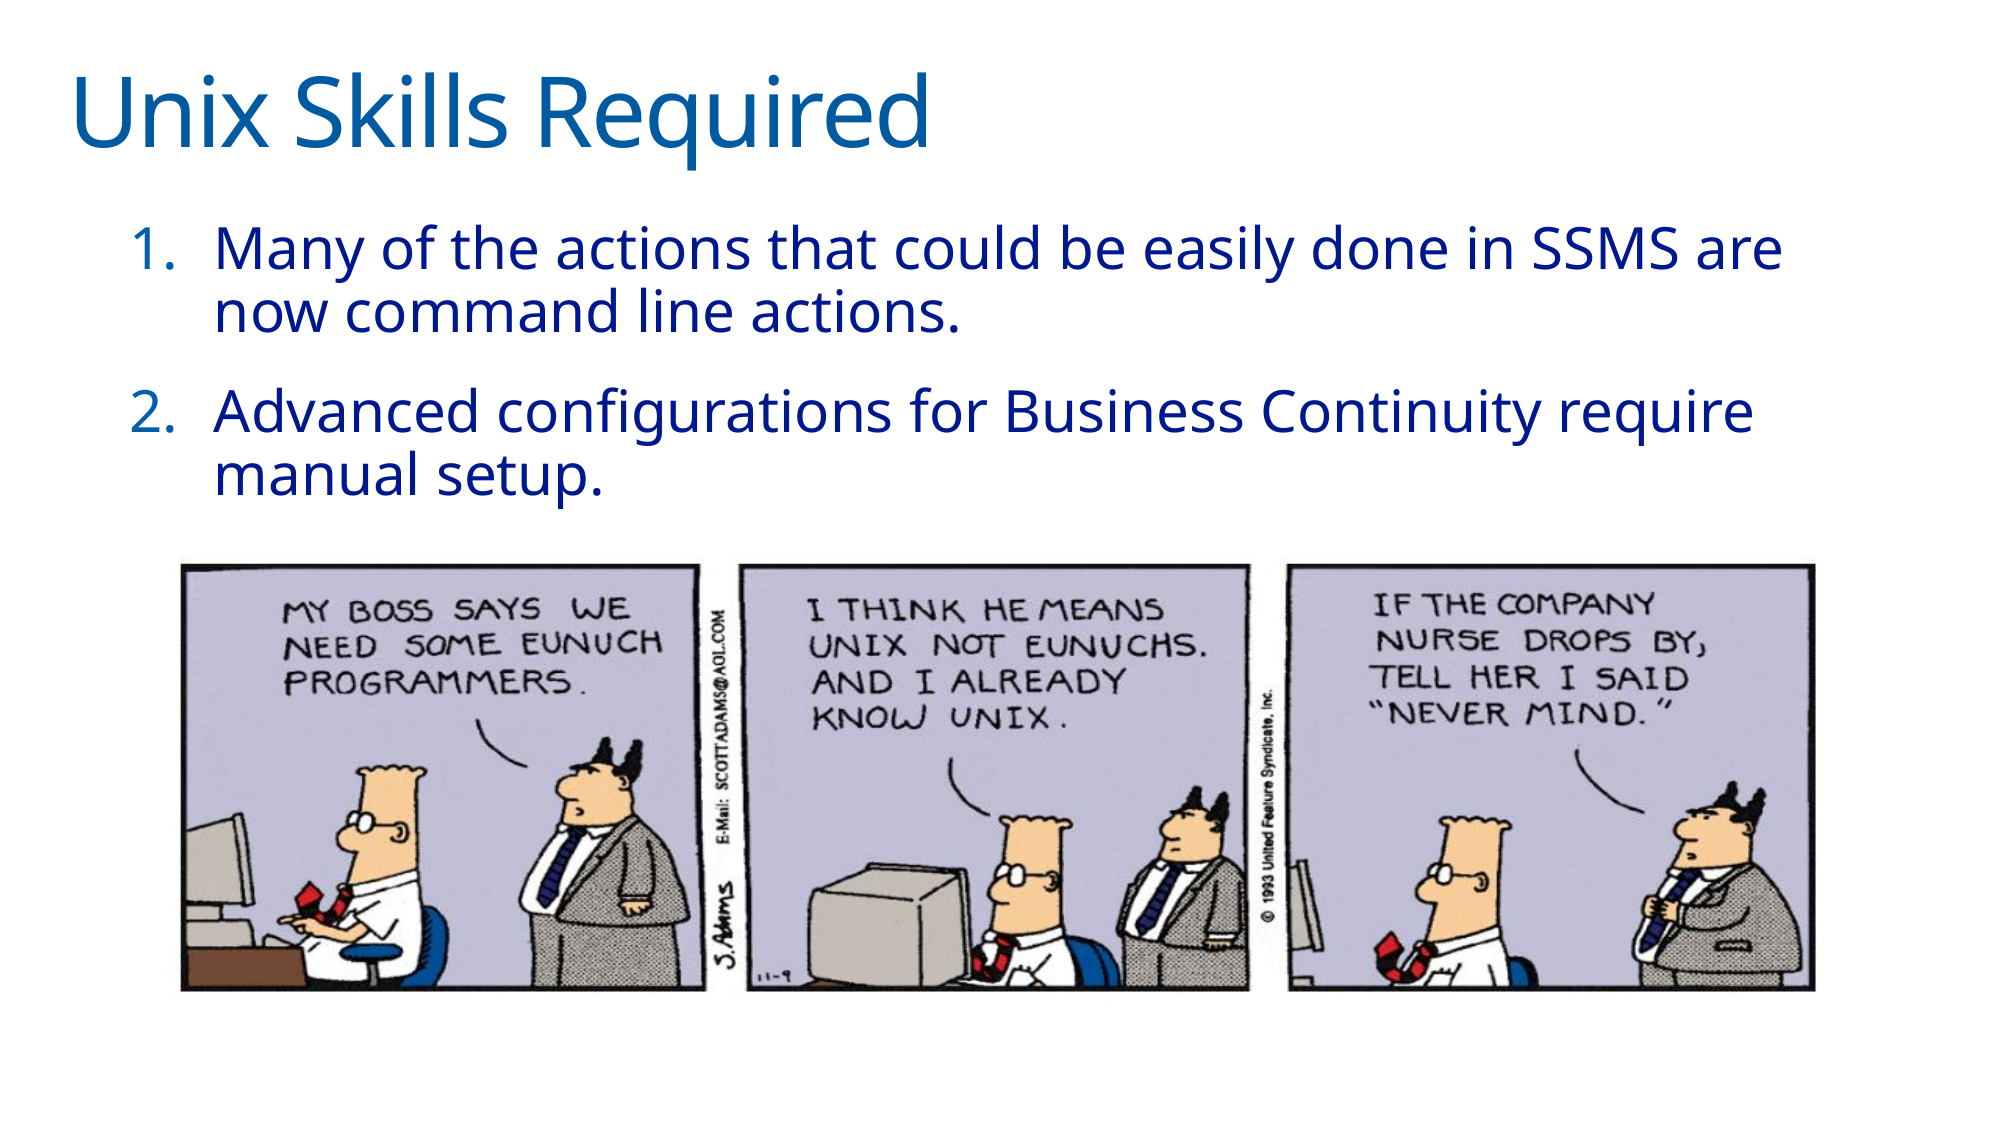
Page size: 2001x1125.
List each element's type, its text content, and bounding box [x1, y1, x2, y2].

title Unix Skills Required [44, 47, 1957, 196]
picture [167, 556, 1834, 1001]
text_box Many of the actions that could be easily done in SSMS are now command line actions. Advanced configurations for Business Continuity require manual setup. [99, 195, 1857, 847]
